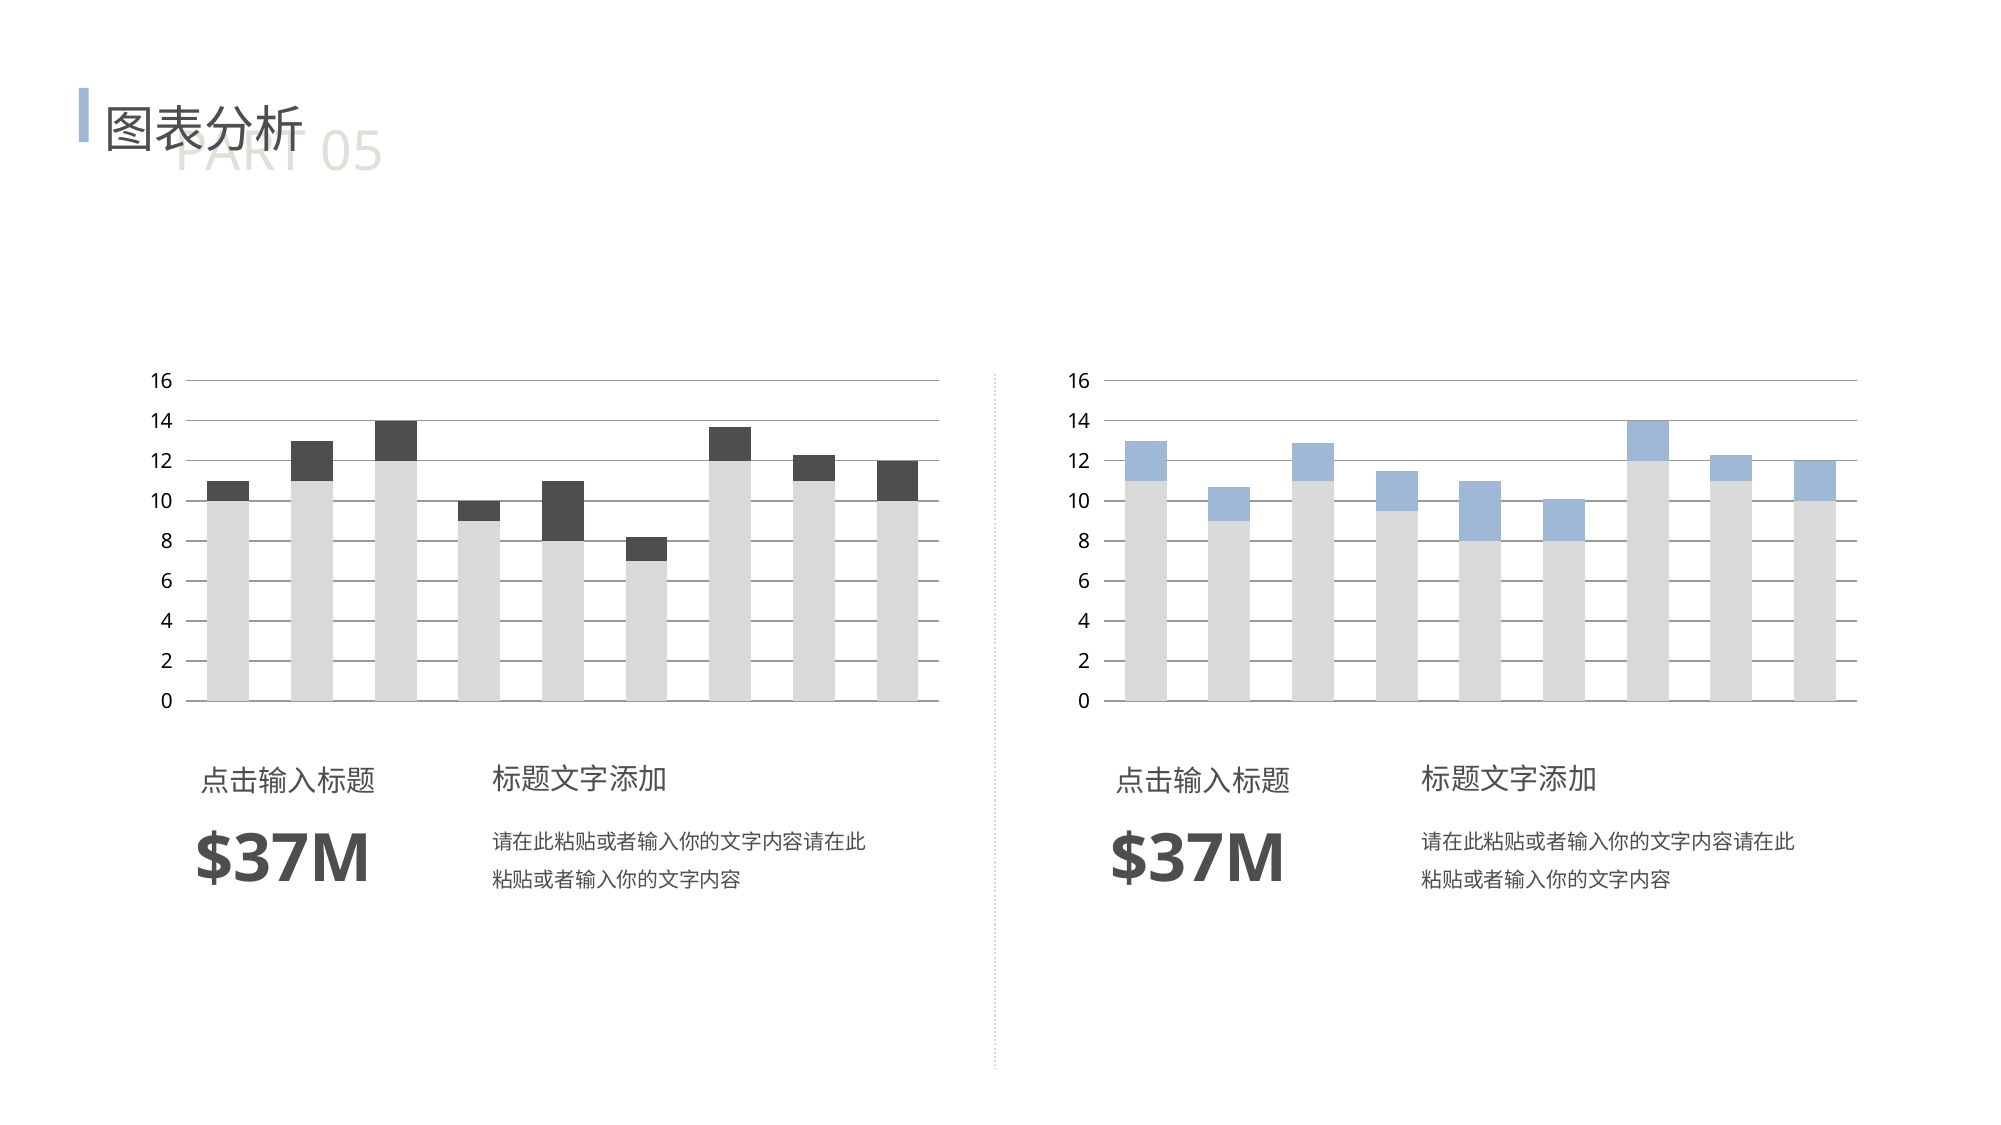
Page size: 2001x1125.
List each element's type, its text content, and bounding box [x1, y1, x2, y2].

text_box 请在此粘贴或者输入你的文字内容请在此粘贴或者输入你的文字内容 [1406, 808, 1821, 902]
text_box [78, 72, 409, 191]
chart [1050, 359, 1874, 723]
text_box 点击输入标题 [185, 755, 391, 805]
text_box 请在此粘贴或者输入你的文字内容请在此粘贴或者输入你的文字内容 [477, 808, 891, 902]
text_box $37M [180, 807, 388, 903]
text_box $37M [1095, 807, 1303, 903]
text_box 点击输入标题 [1100, 755, 1306, 805]
text_box 标题文字添加 [1406, 752, 1737, 808]
chart [133, 359, 956, 723]
text_box 标题文字添加 [477, 752, 807, 808]
